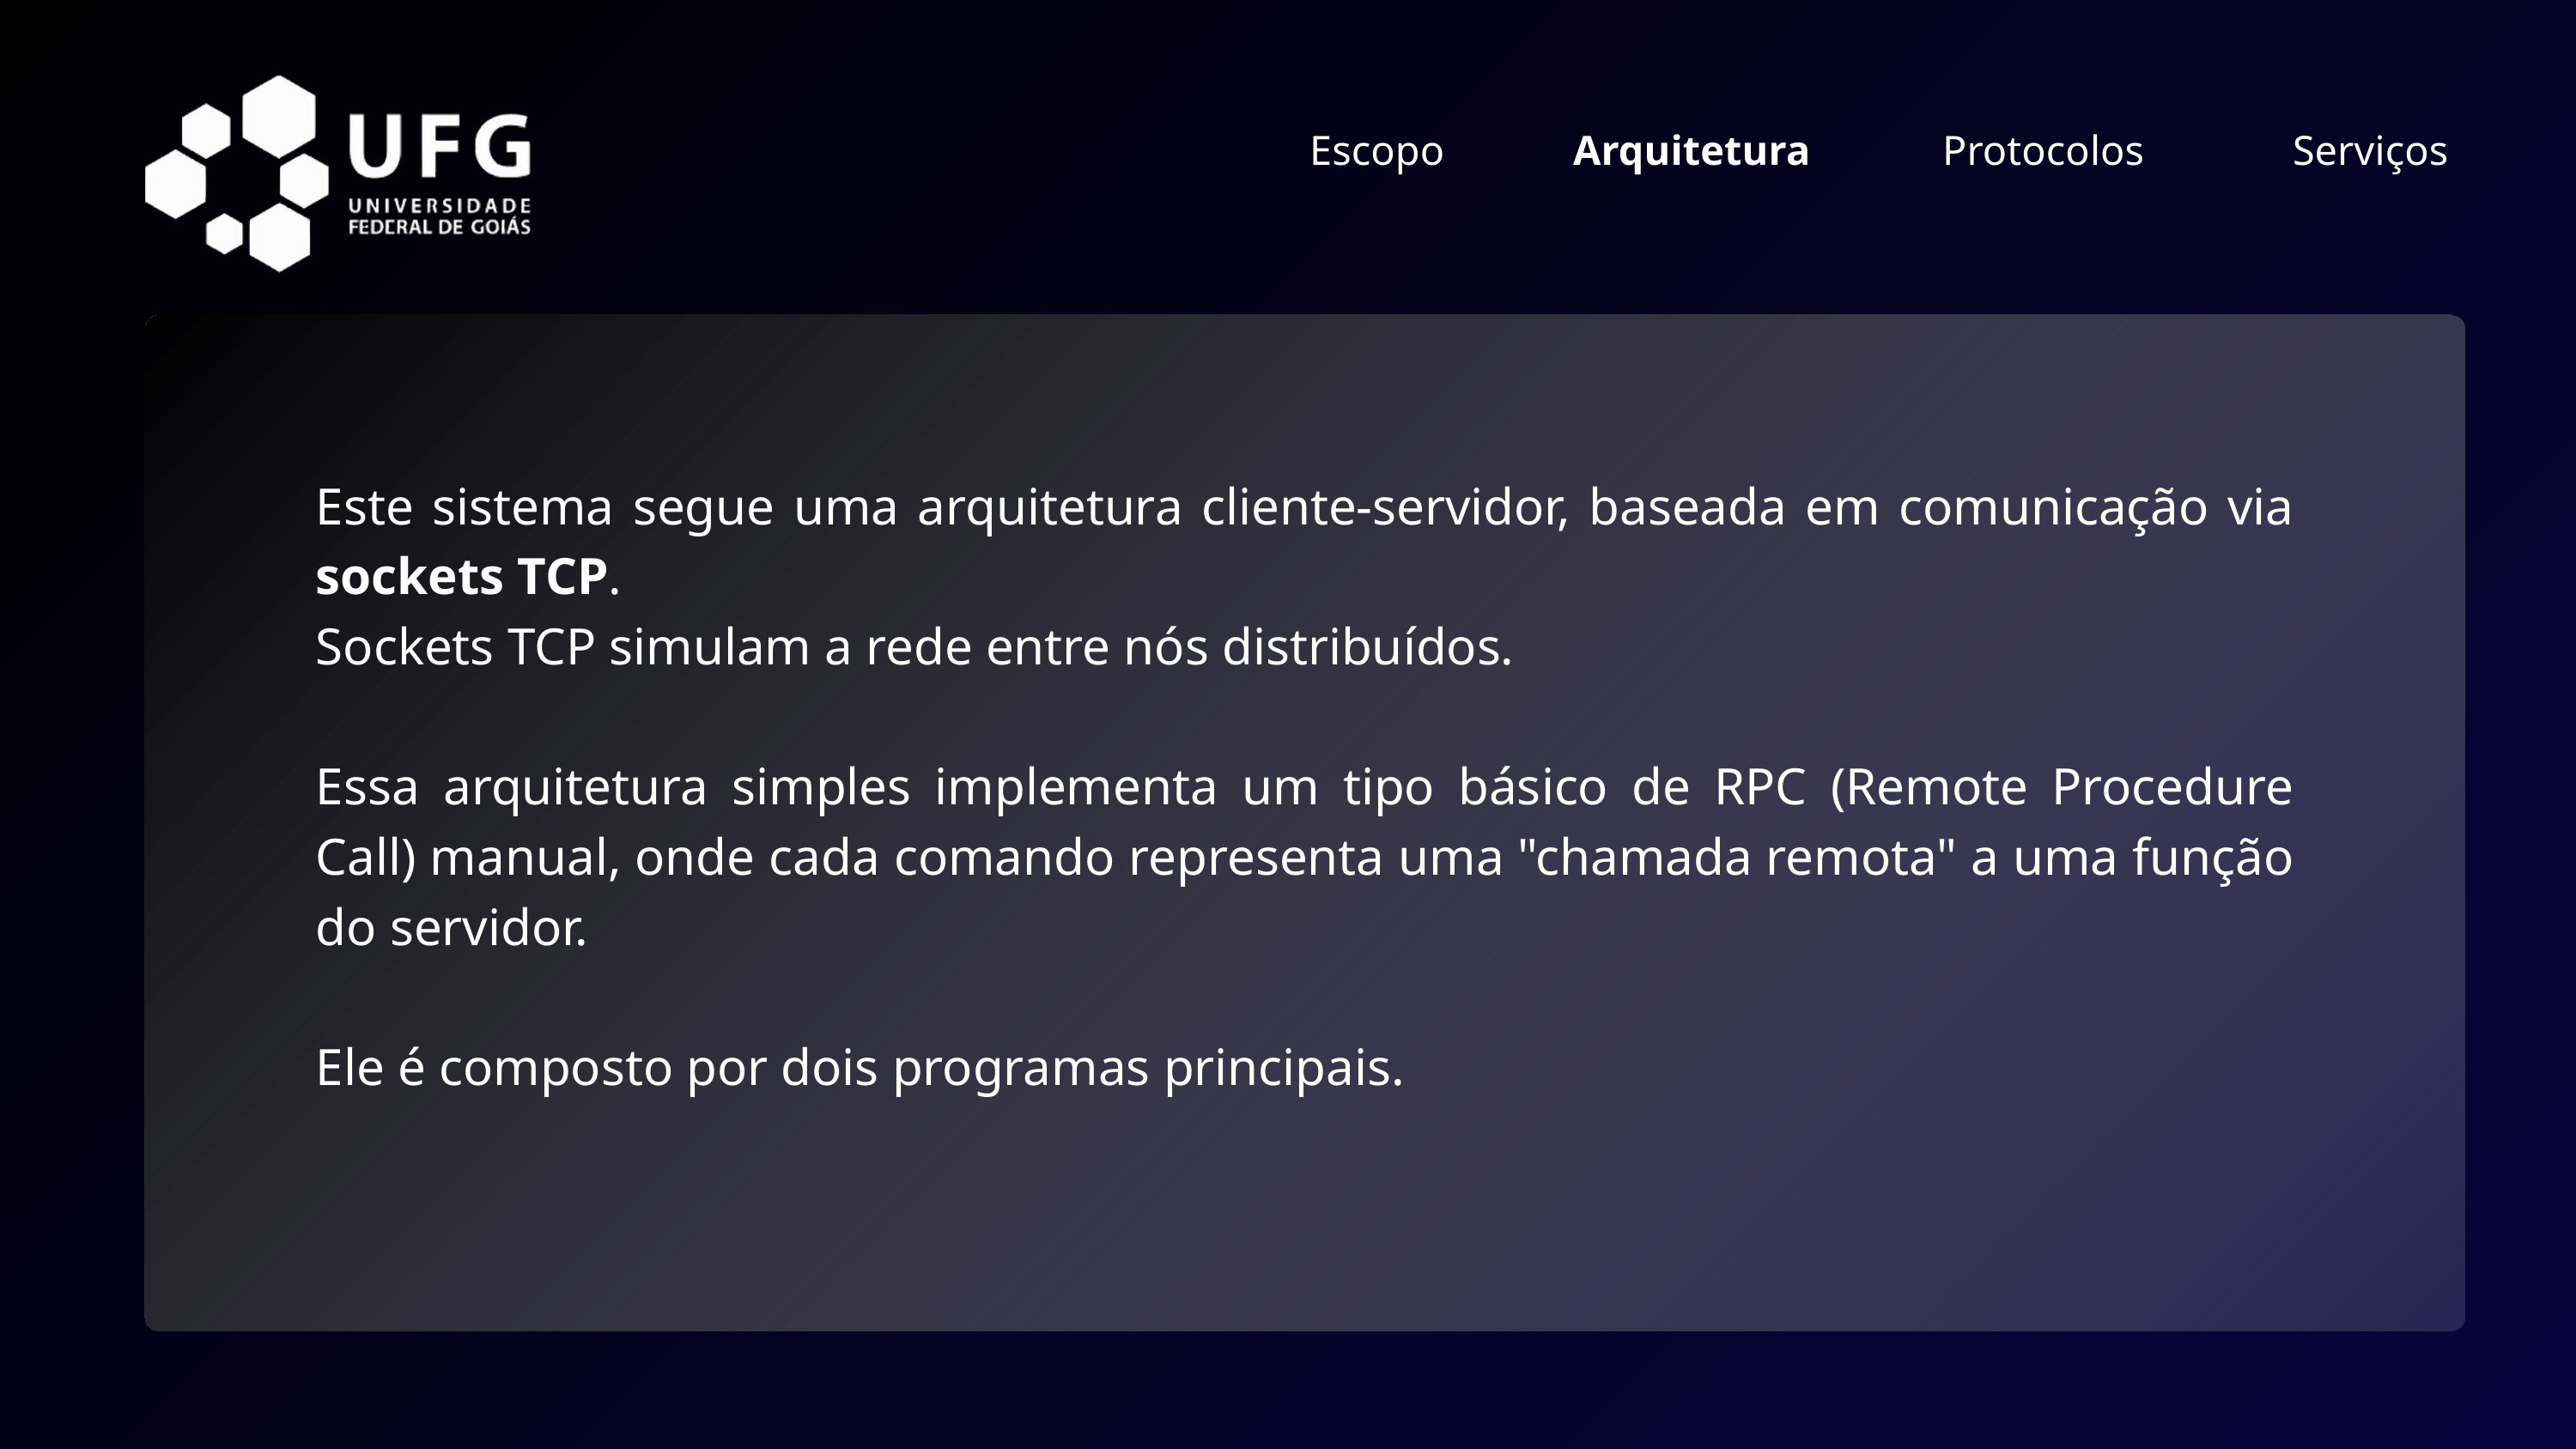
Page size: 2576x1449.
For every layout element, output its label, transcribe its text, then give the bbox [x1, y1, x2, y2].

text_box Arquitetura [1564, 117, 1811, 173]
text_box Serviços [2275, 117, 2465, 173]
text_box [144, 313, 2465, 1332]
text_box Escopo [1287, 117, 1445, 173]
text_box Protocolos [1929, 117, 2157, 173]
text_box [144, 74, 531, 273]
